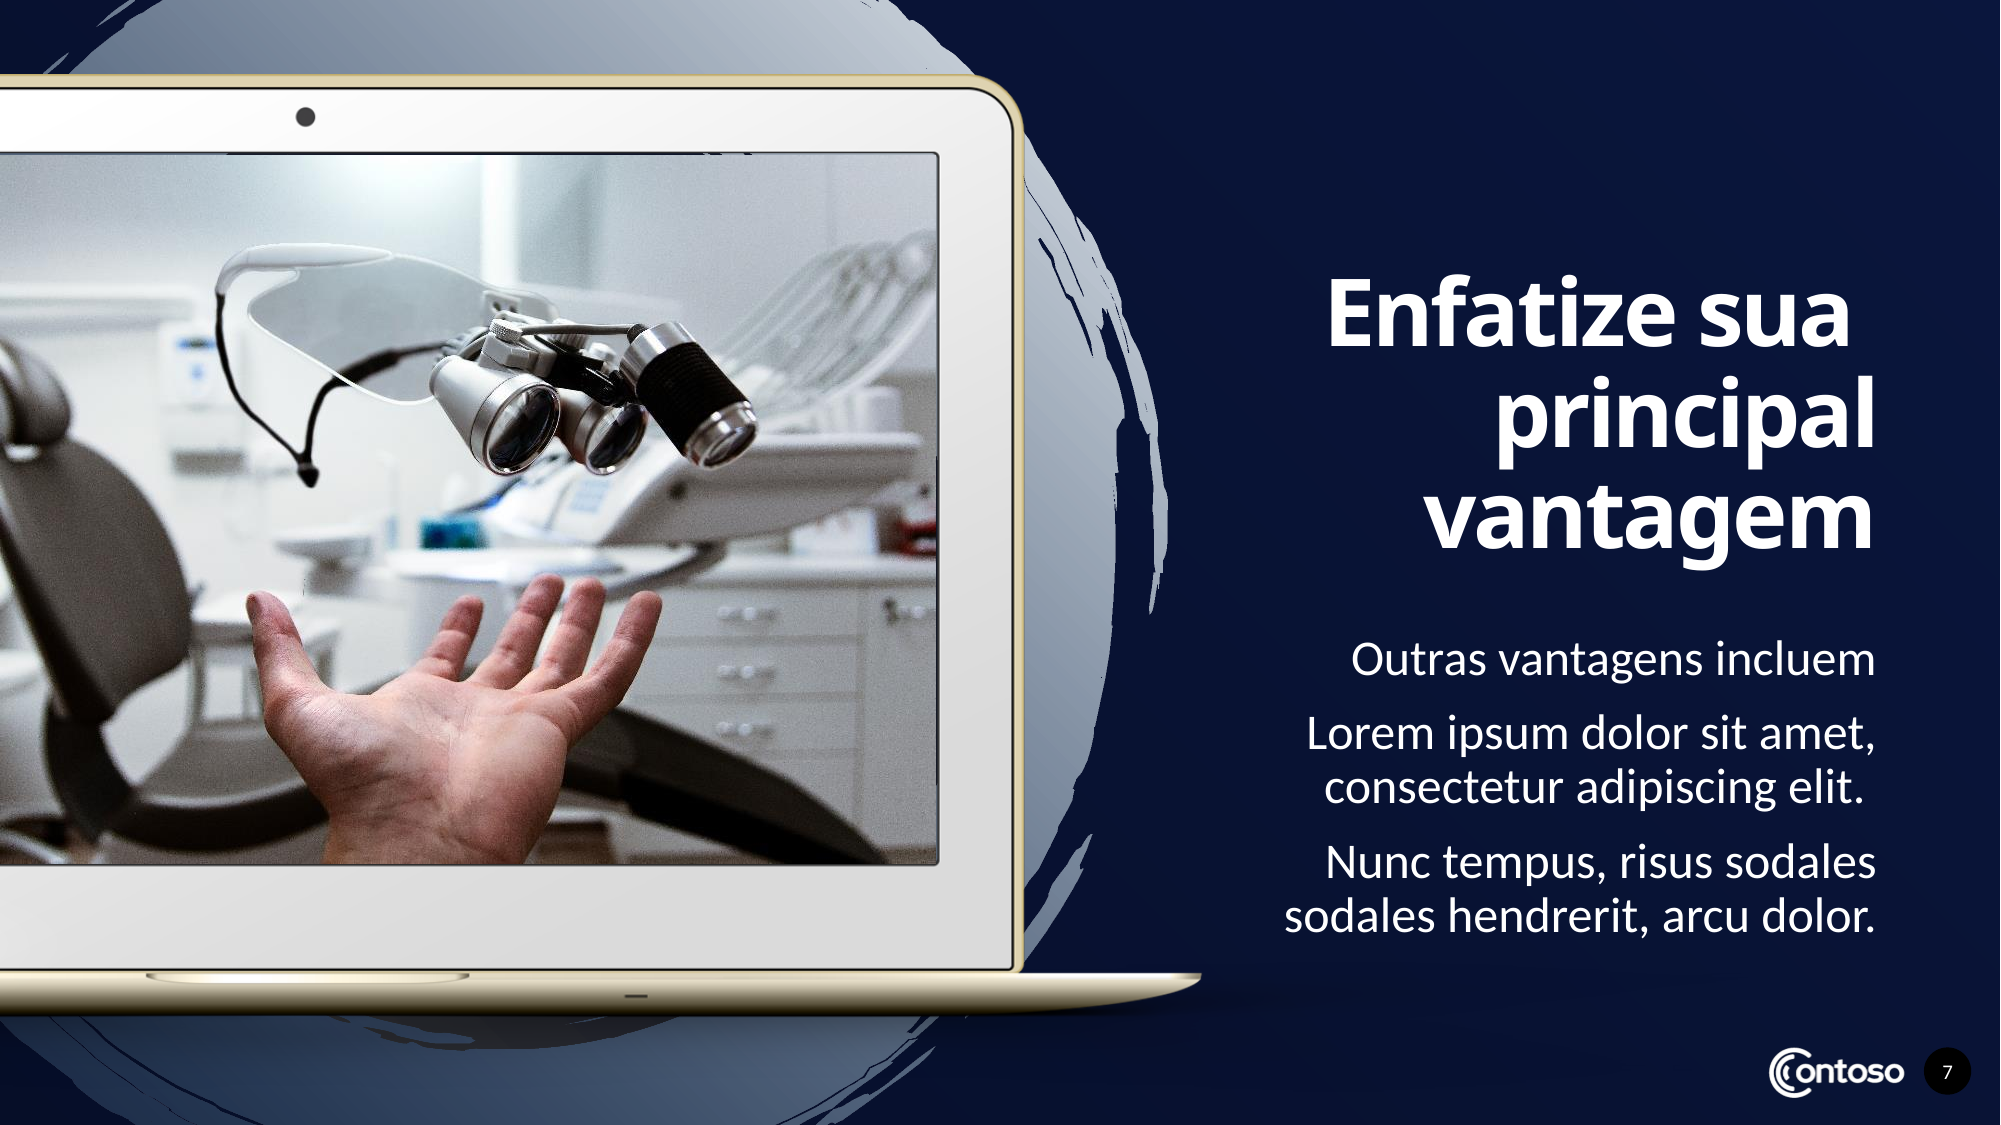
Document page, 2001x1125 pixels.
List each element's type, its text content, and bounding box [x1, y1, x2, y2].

slide_number 7 [1923, 1047, 1972, 1095]
list Outras vantagens incluem Lorem ipsum dolor sit amet, consectetur adipiscing elit. Nunc tempus, risus sodales sodales hendrerit, arcu dolor. [1243, 631, 1877, 950]
picture [0, 74, 1757, 1092]
picture [1764, 1043, 1909, 1099]
title Enfatize sua principal vantagem [1243, 266, 1877, 569]
